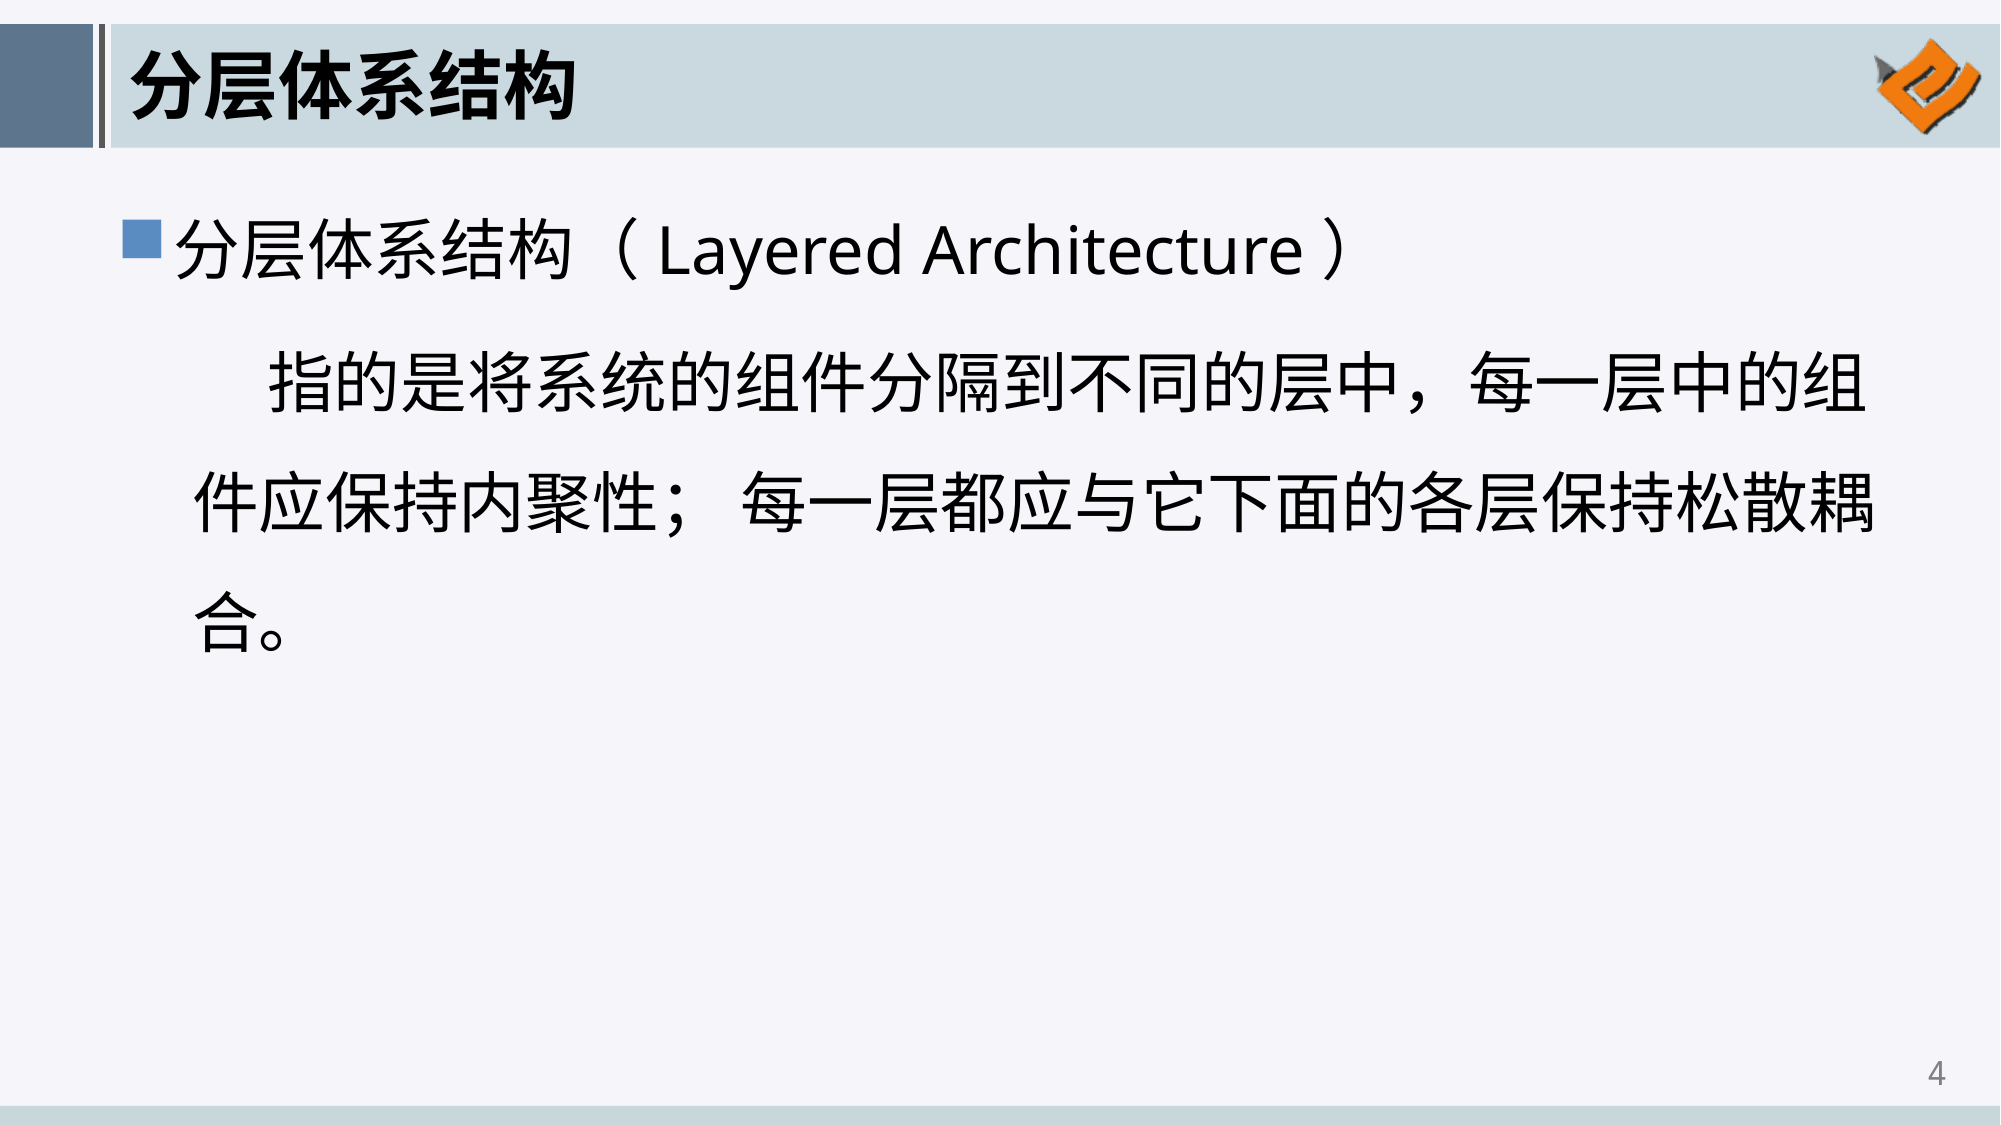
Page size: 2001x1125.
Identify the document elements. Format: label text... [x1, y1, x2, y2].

list 分层体系结构（Layered Architecture） 指的是将系统的组件分隔到不同的层中，每一层中的组件应保持内聚性； 每一层都应与它下面的各层保持松散耦合。 [102, 184, 1898, 1035]
picture [1874, 38, 1981, 134]
title 分层体系结构 [114, 30, 1845, 141]
